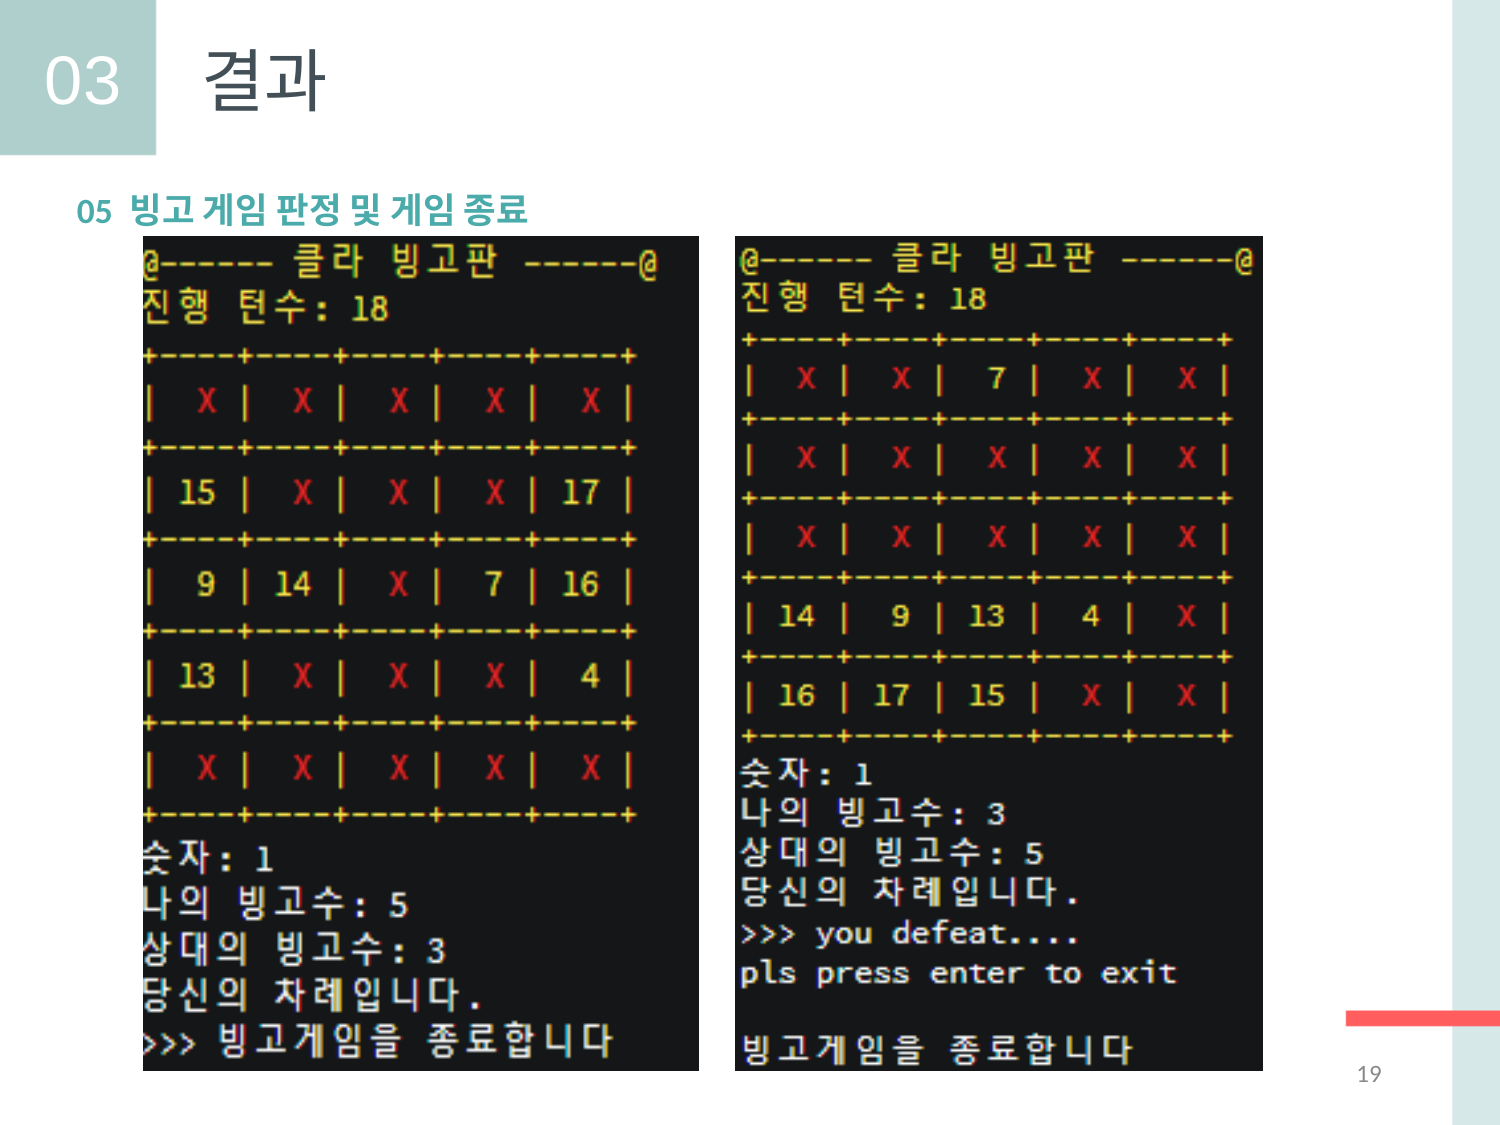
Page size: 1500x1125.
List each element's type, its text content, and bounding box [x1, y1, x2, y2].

text_box 05 빙고 게임 판정 및 게임 종료 [61, 172, 699, 246]
slide_number ‹#› [1059, 1042, 1397, 1103]
text_box 03 [22, 44, 144, 126]
picture [0, 0, 1500, 1125]
text_box 결과 [186, 46, 1080, 128]
